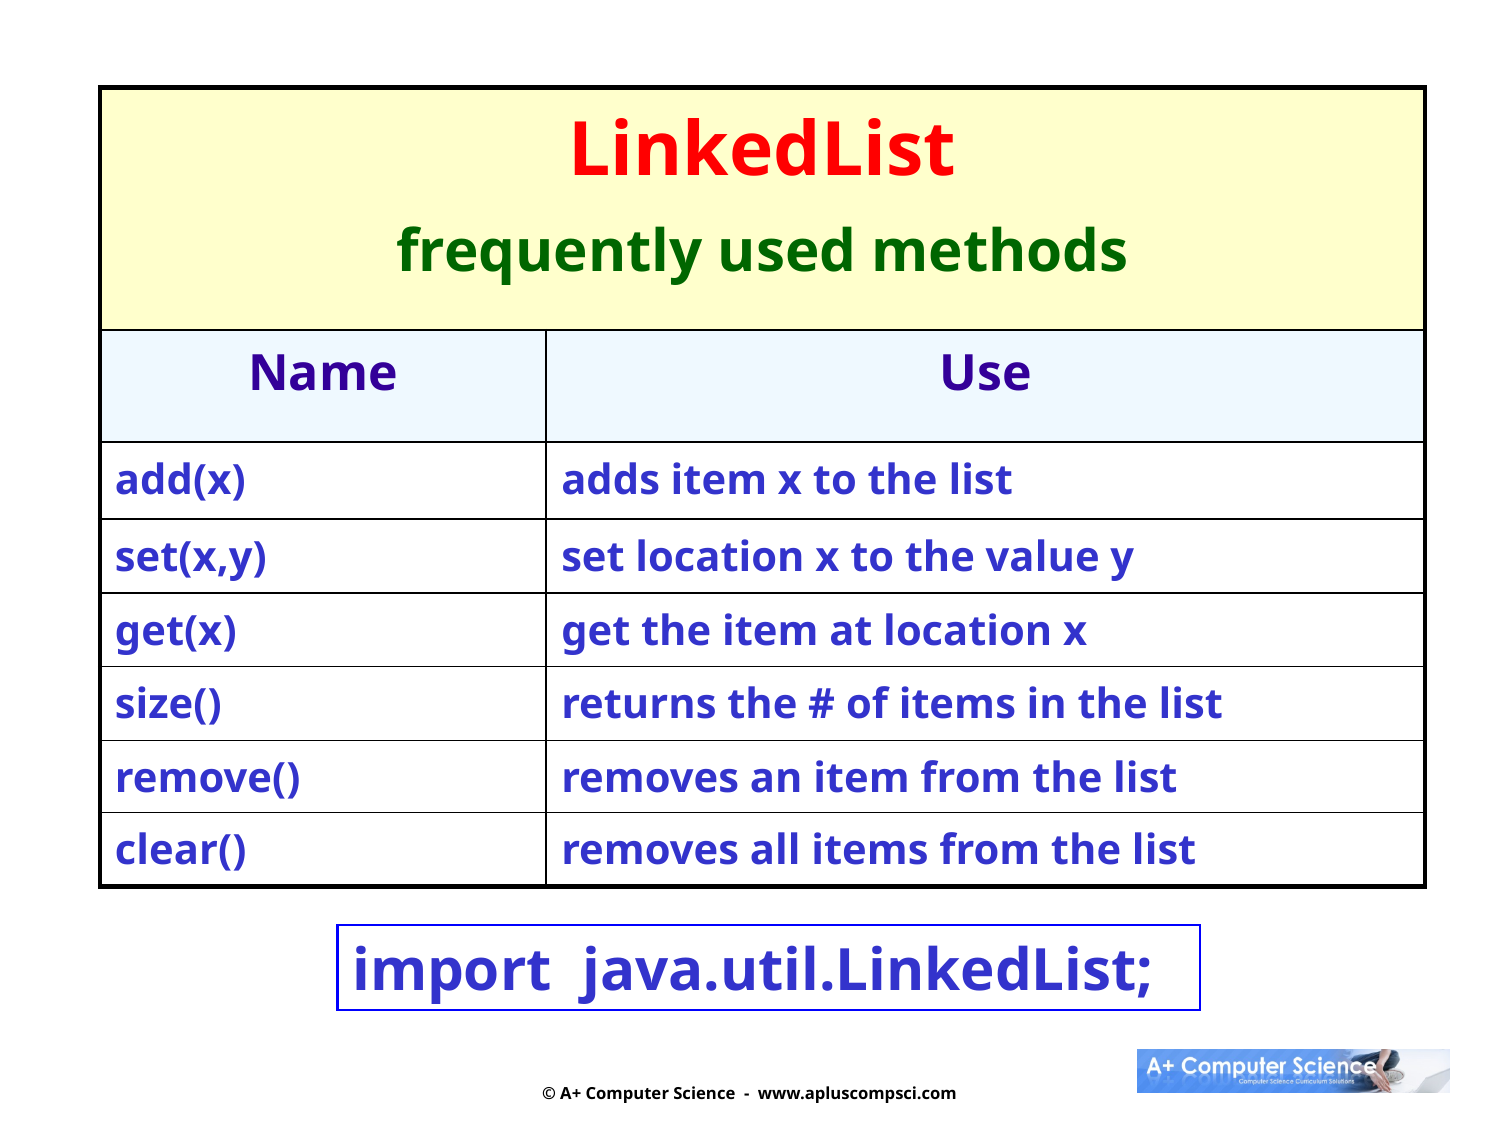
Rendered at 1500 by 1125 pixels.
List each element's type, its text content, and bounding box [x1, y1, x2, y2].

table_cell get the item at location x [547, 594, 1423, 666]
table_cell returns the # of items in the list [547, 667, 1423, 740]
table_cell size() [102, 667, 545, 740]
table_cell adds item x to the list [547, 443, 1423, 518]
table_cell clear() [102, 813, 545, 884]
table_cell add(x) [102, 443, 545, 518]
table_cell get(x) [102, 594, 545, 666]
text_box import java.util.LinkedList; [337, 924, 1200, 1010]
table_cell set location x to the value y [547, 520, 1423, 592]
table_cell set(x,y) [102, 520, 545, 592]
table_cell Use [547, 331, 1423, 441]
table_cell remove() [102, 741, 545, 812]
footer © A+ Computer Science - www.apluscompsci.com [512, 1024, 988, 1101]
table_cell removes all items from the list [547, 813, 1423, 884]
picture [1137, 1049, 1450, 1093]
table_cell Name [102, 331, 545, 441]
table_cell removes an item from the list [547, 741, 1423, 812]
table_header LinkedList frequently used methods [102, 90, 1423, 329]
